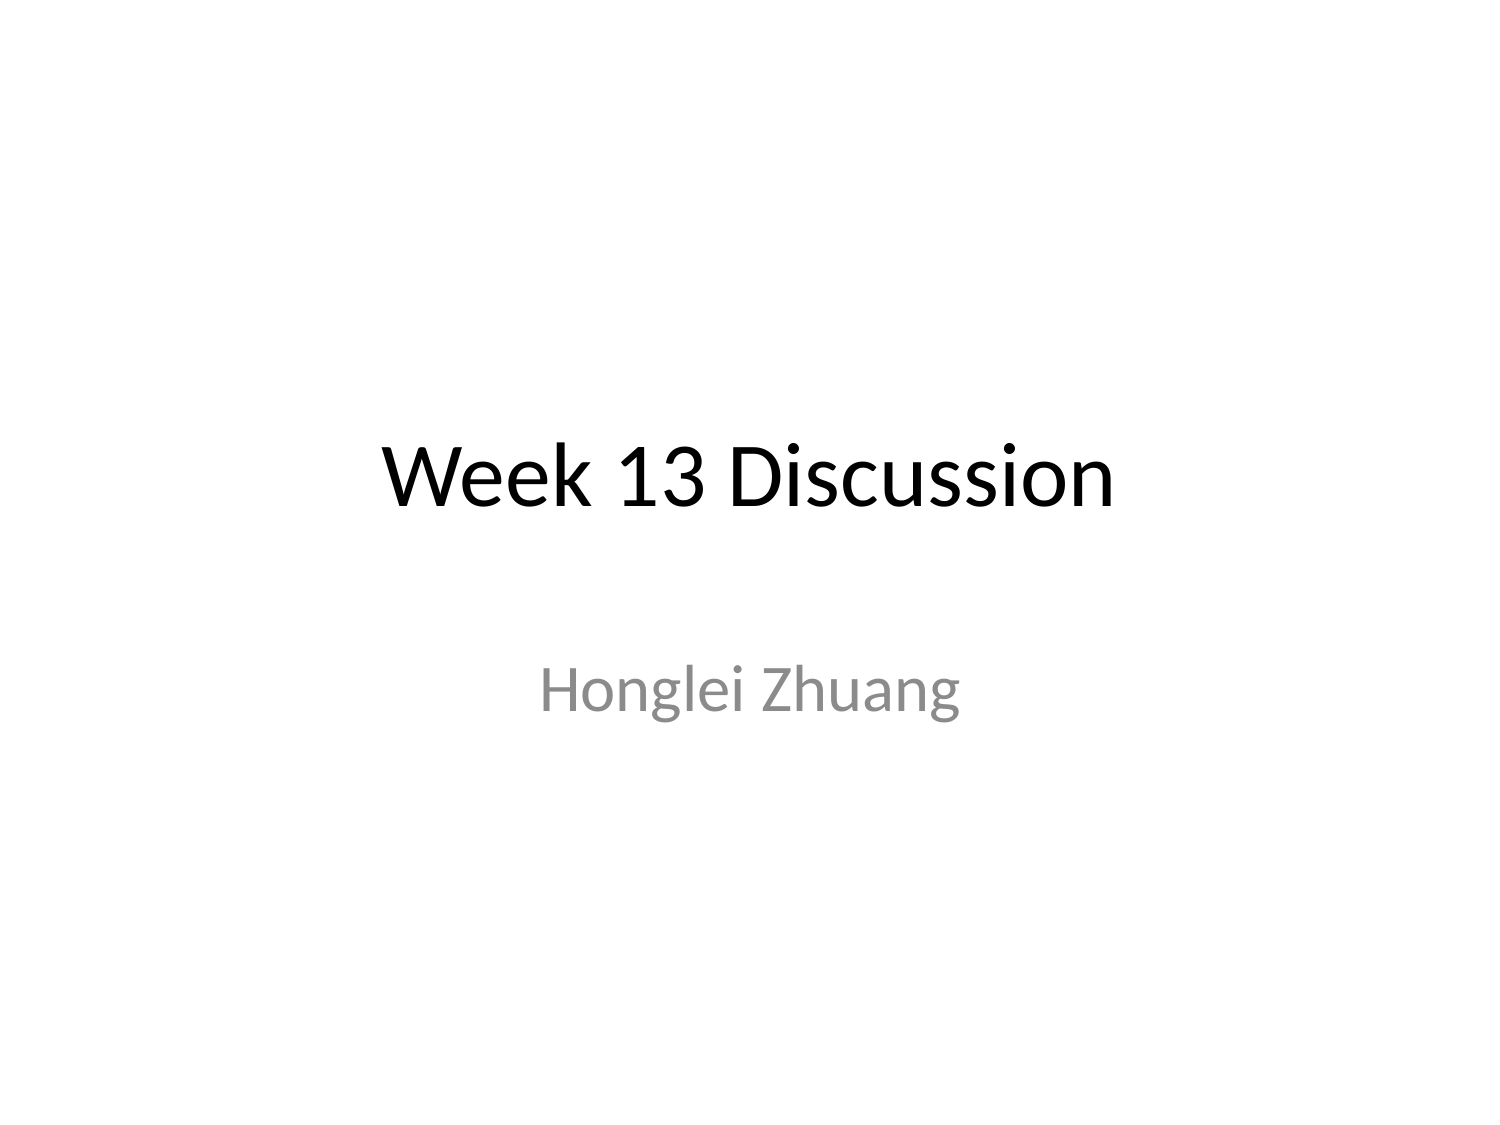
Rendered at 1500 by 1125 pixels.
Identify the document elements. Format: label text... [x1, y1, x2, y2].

title Week 13 Discussion [112, 349, 1388, 591]
subtitle Honglei Zhuang [225, 637, 1275, 925]
